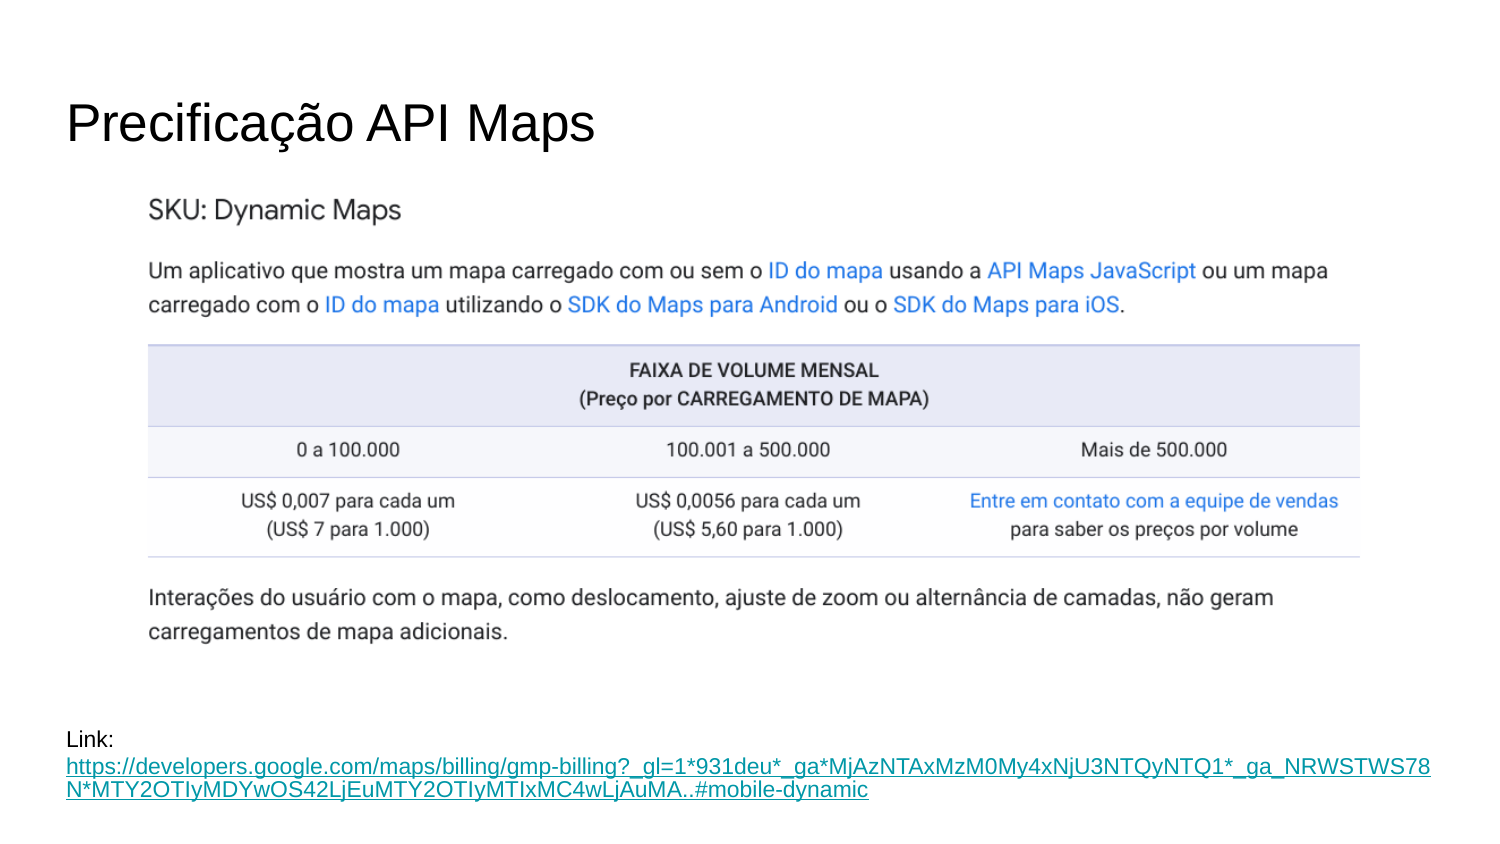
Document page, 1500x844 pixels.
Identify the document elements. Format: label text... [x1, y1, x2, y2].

text_box Link: https://developers.google.com/maps/billing/gmp-billing?_gl=1*931deu*_ga*MjAzNTAxMzM0My4xNjU3NTQyNTQ1*_ga_NRWSTWS78N*MTY2OTIyMDYwOS42LjEuMTY2OTIyMTIxMC4wLjAuMA..#mobile-dynamic [51, 709, 1458, 823]
title Precificação API Maps [51, 72, 1449, 167]
picture [138, 166, 1377, 654]
